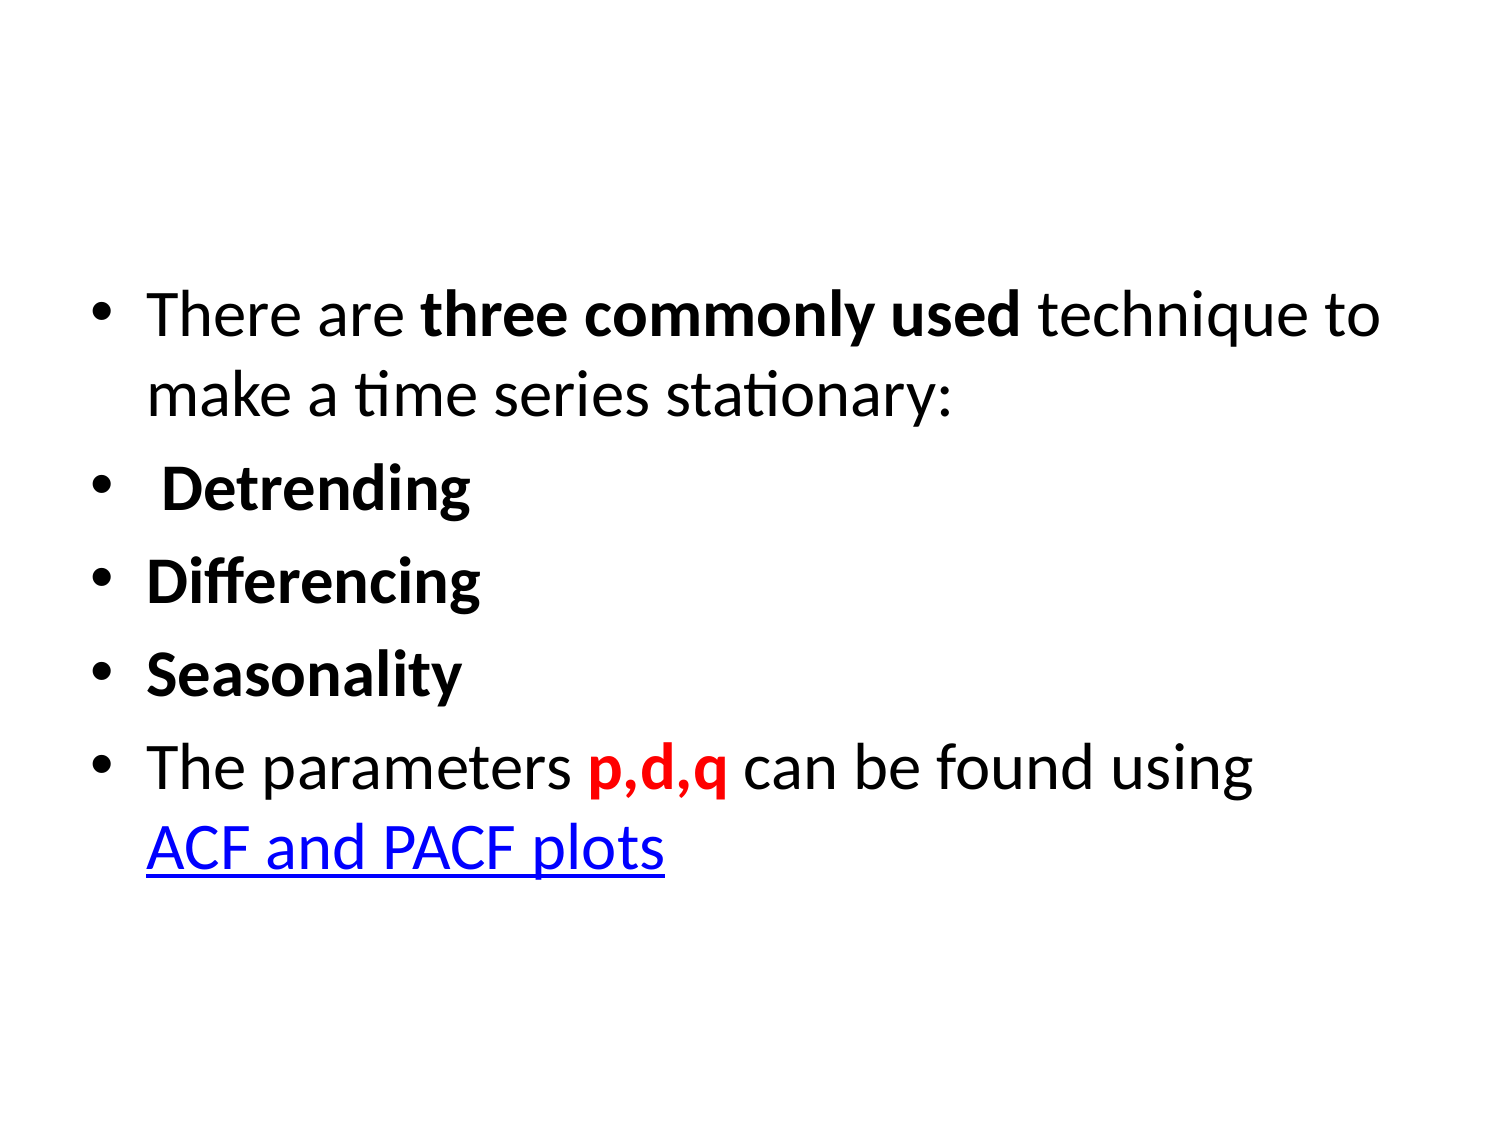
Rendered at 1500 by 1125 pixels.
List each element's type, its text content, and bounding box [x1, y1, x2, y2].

list There are three commonly used technique to make a time series stationary: Detrending Differencing Seasonality The parameters p,d,q can be found using ACF and PACF plots [75, 262, 1425, 1005]
